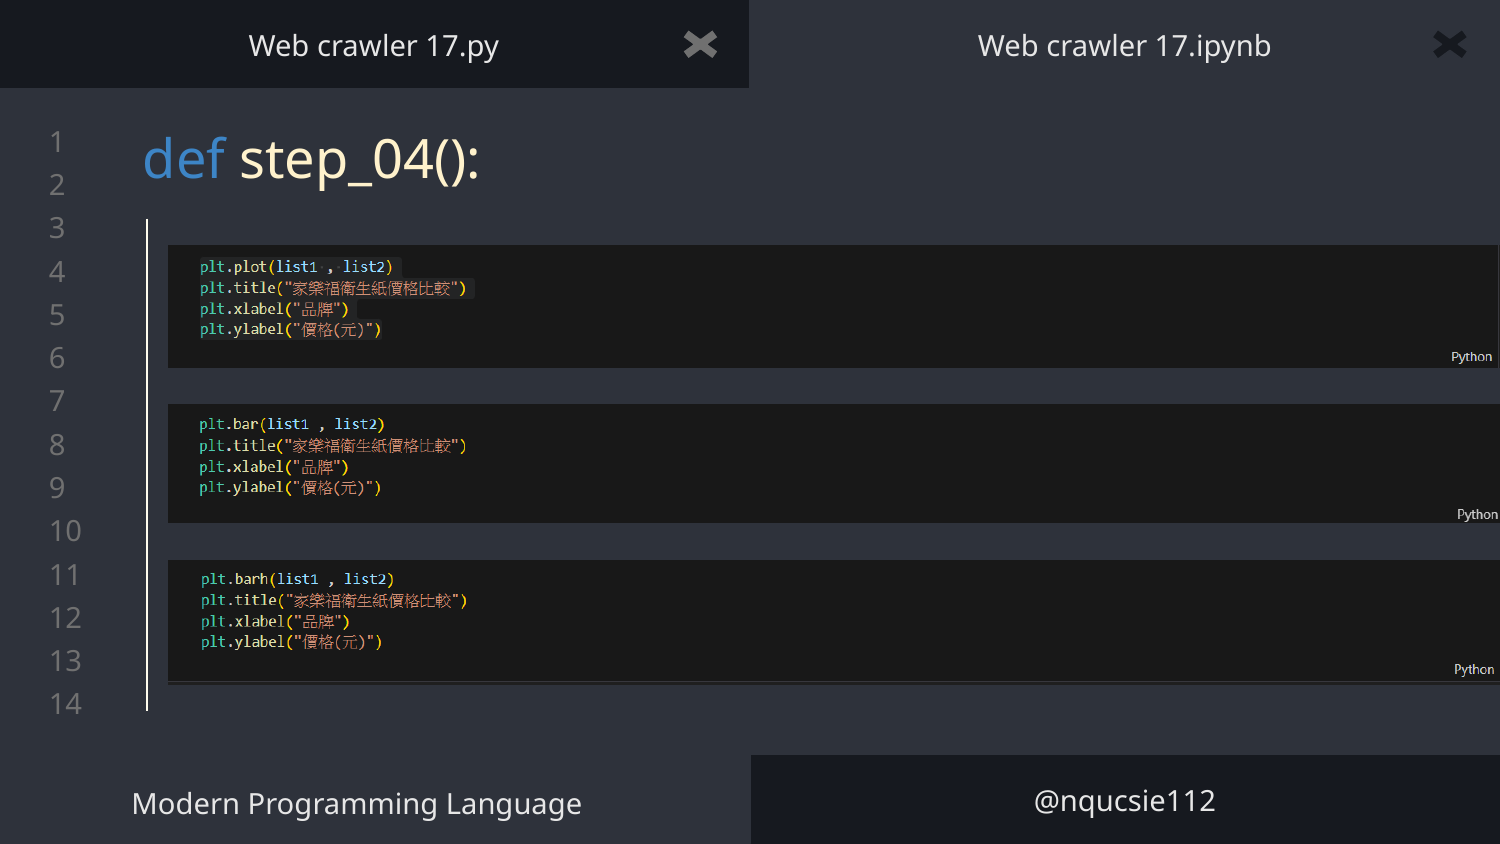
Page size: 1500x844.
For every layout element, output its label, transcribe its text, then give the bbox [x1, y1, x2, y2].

text_box Web crawler 17.py [0, 15, 749, 74]
picture [167, 404, 1500, 523]
text_box [1431, 29, 1468, 60]
picture [167, 559, 1500, 685]
text_box Web crawler 17.ipynb [749, 15, 1500, 74]
text_box [682, 29, 719, 60]
text_box @nqucsie112 [749, 770, 1500, 829]
title def step_04(): [127, 109, 689, 204]
picture [167, 244, 1500, 368]
text_box Modern Programming Language [116, 770, 749, 829]
